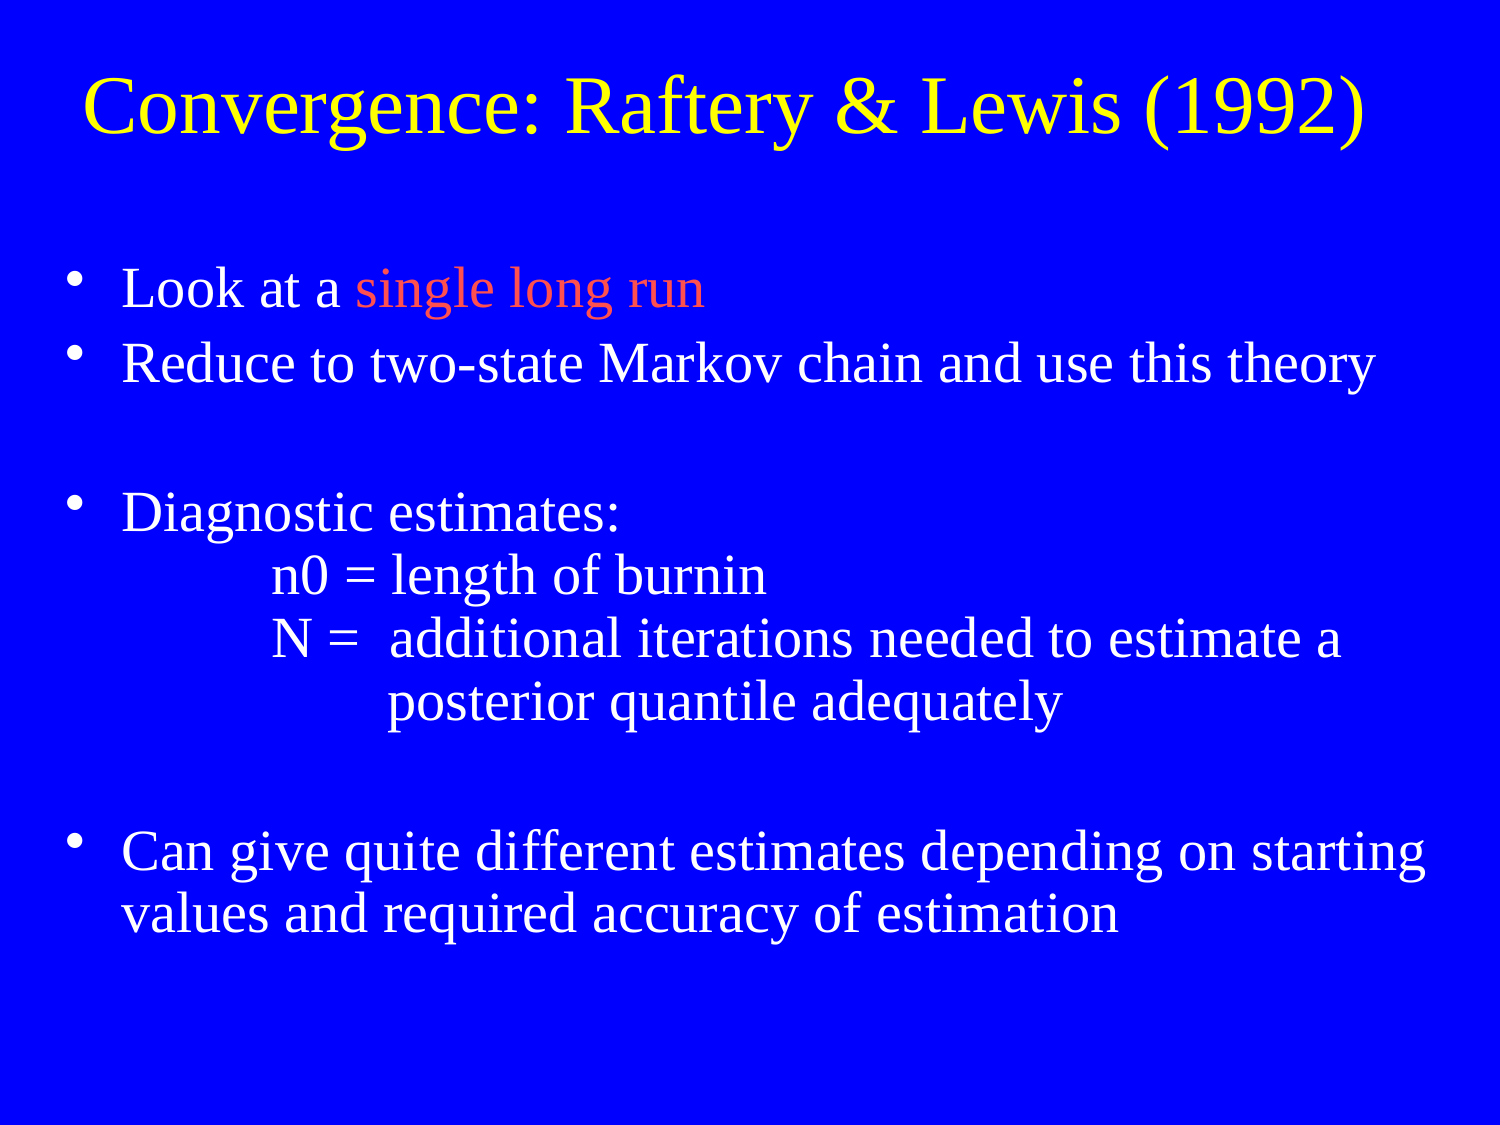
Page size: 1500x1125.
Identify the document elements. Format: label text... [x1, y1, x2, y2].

title Convergence: Raftery & Lewis (1992) [62, 49, 1388, 151]
list Look at a single long run Reduce to two-state Markov chain and use this theory Diagnostic estimates: n0 = length of burnin N = additional iterations needed to estimate a posterior quantile adequately Can give quite different estimates depending on starting values and required accuracy of estimation [49, 249, 1463, 1088]
